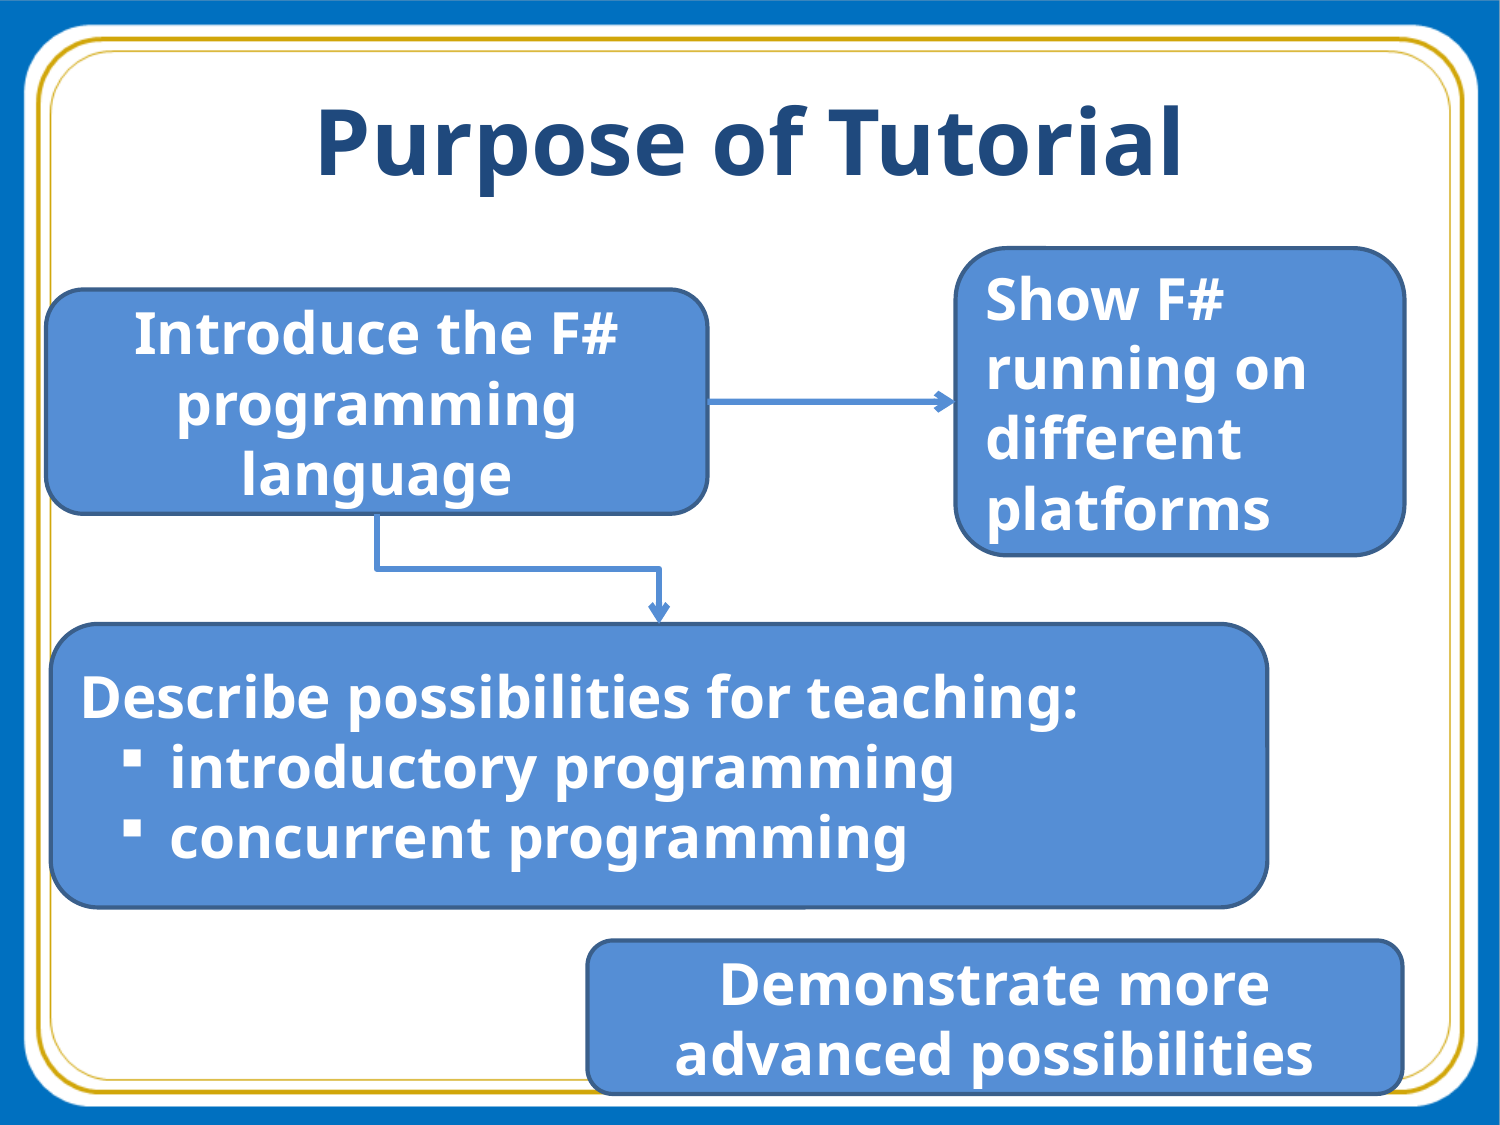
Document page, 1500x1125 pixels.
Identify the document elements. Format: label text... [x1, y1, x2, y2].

text_box Show F# running on different platforms [953, 245, 1407, 558]
text_box Describe possibilities for teaching: introductory programming concurrent programming [48, 621, 1270, 910]
title Purpose of Tutorial [75, 45, 1425, 233]
text_box Demonstrate more advanced possibilities [585, 938, 1405, 1097]
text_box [462, 427, 574, 711]
picture [0, 0, 1500, 1125]
text_box Introduce the F# programming language [43, 287, 710, 516]
